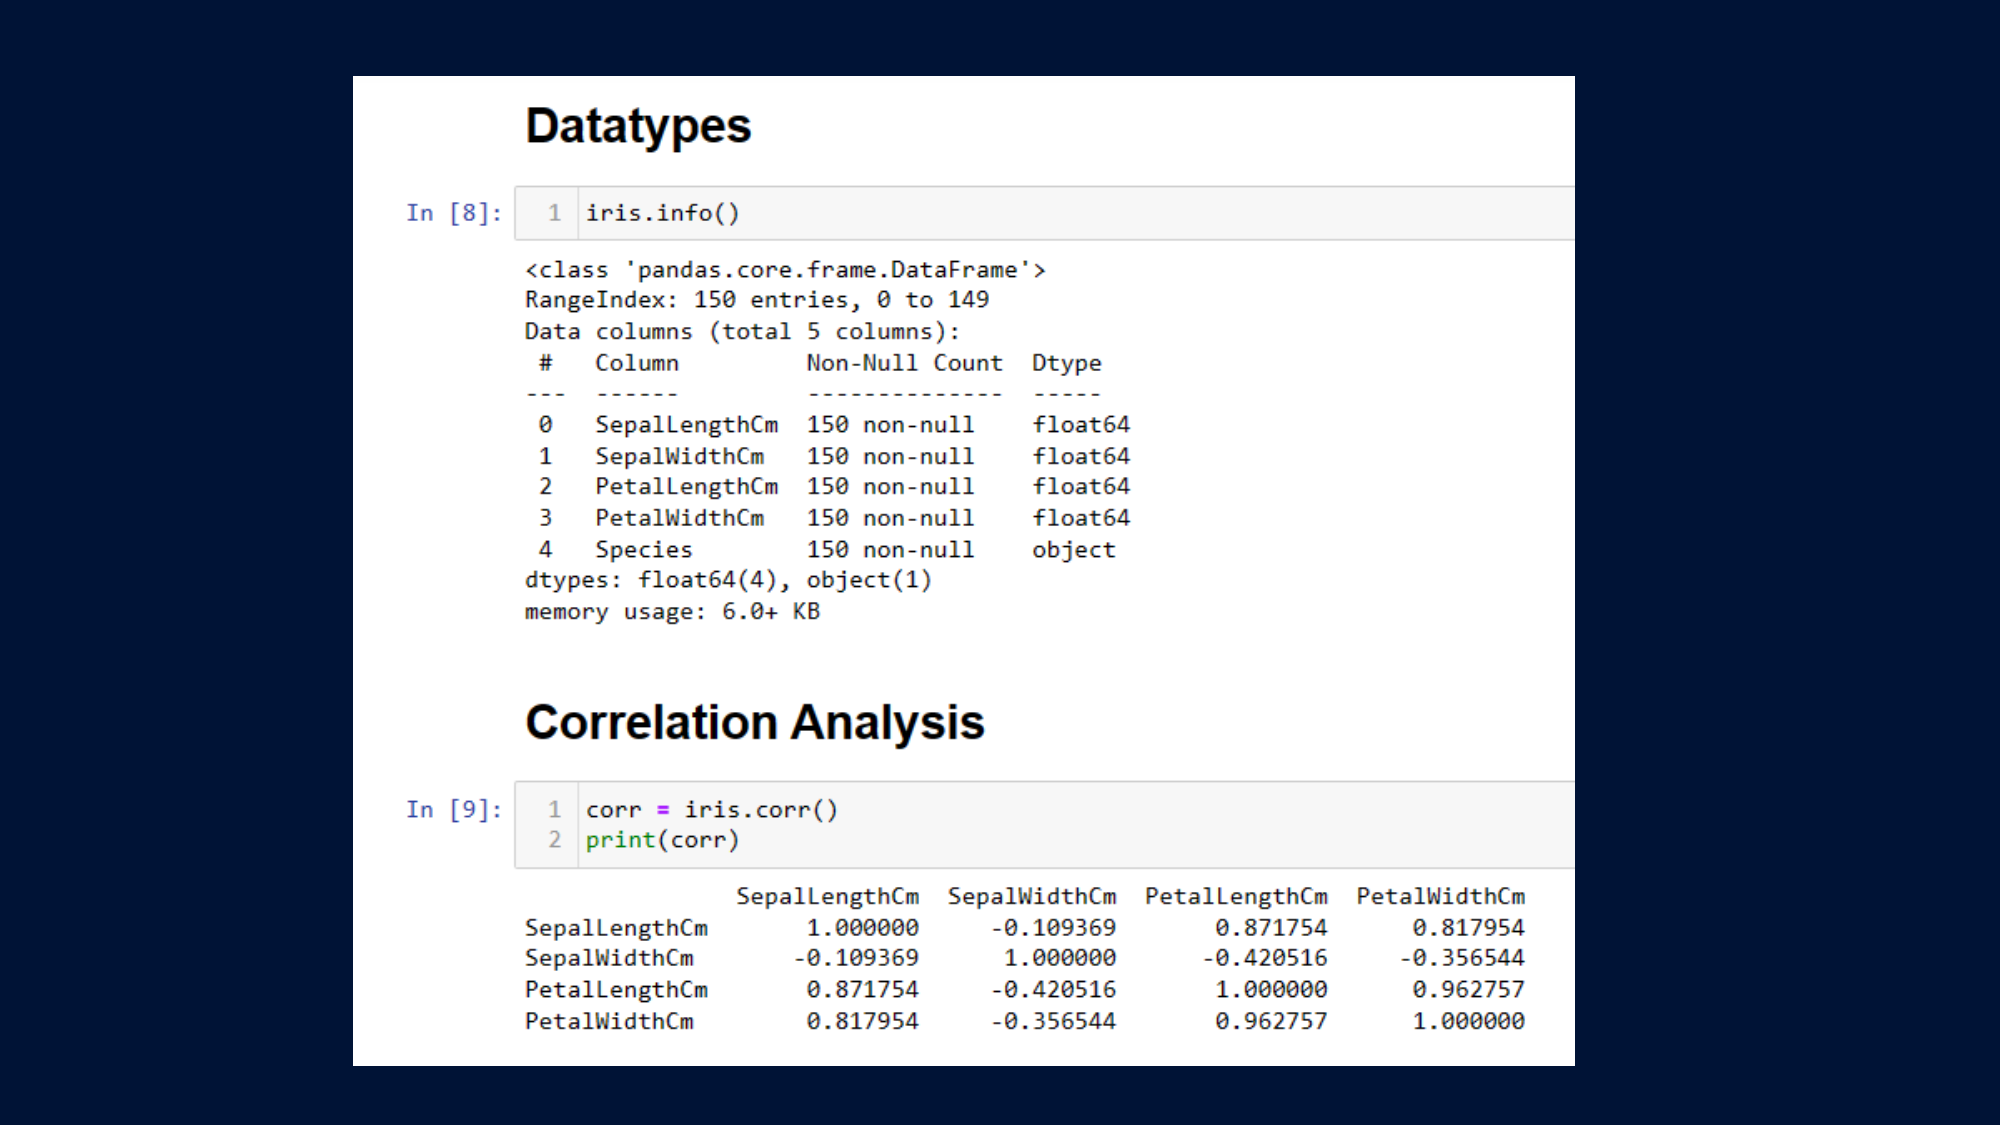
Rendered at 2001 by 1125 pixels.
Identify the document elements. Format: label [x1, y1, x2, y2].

picture [353, 76, 1575, 1066]
